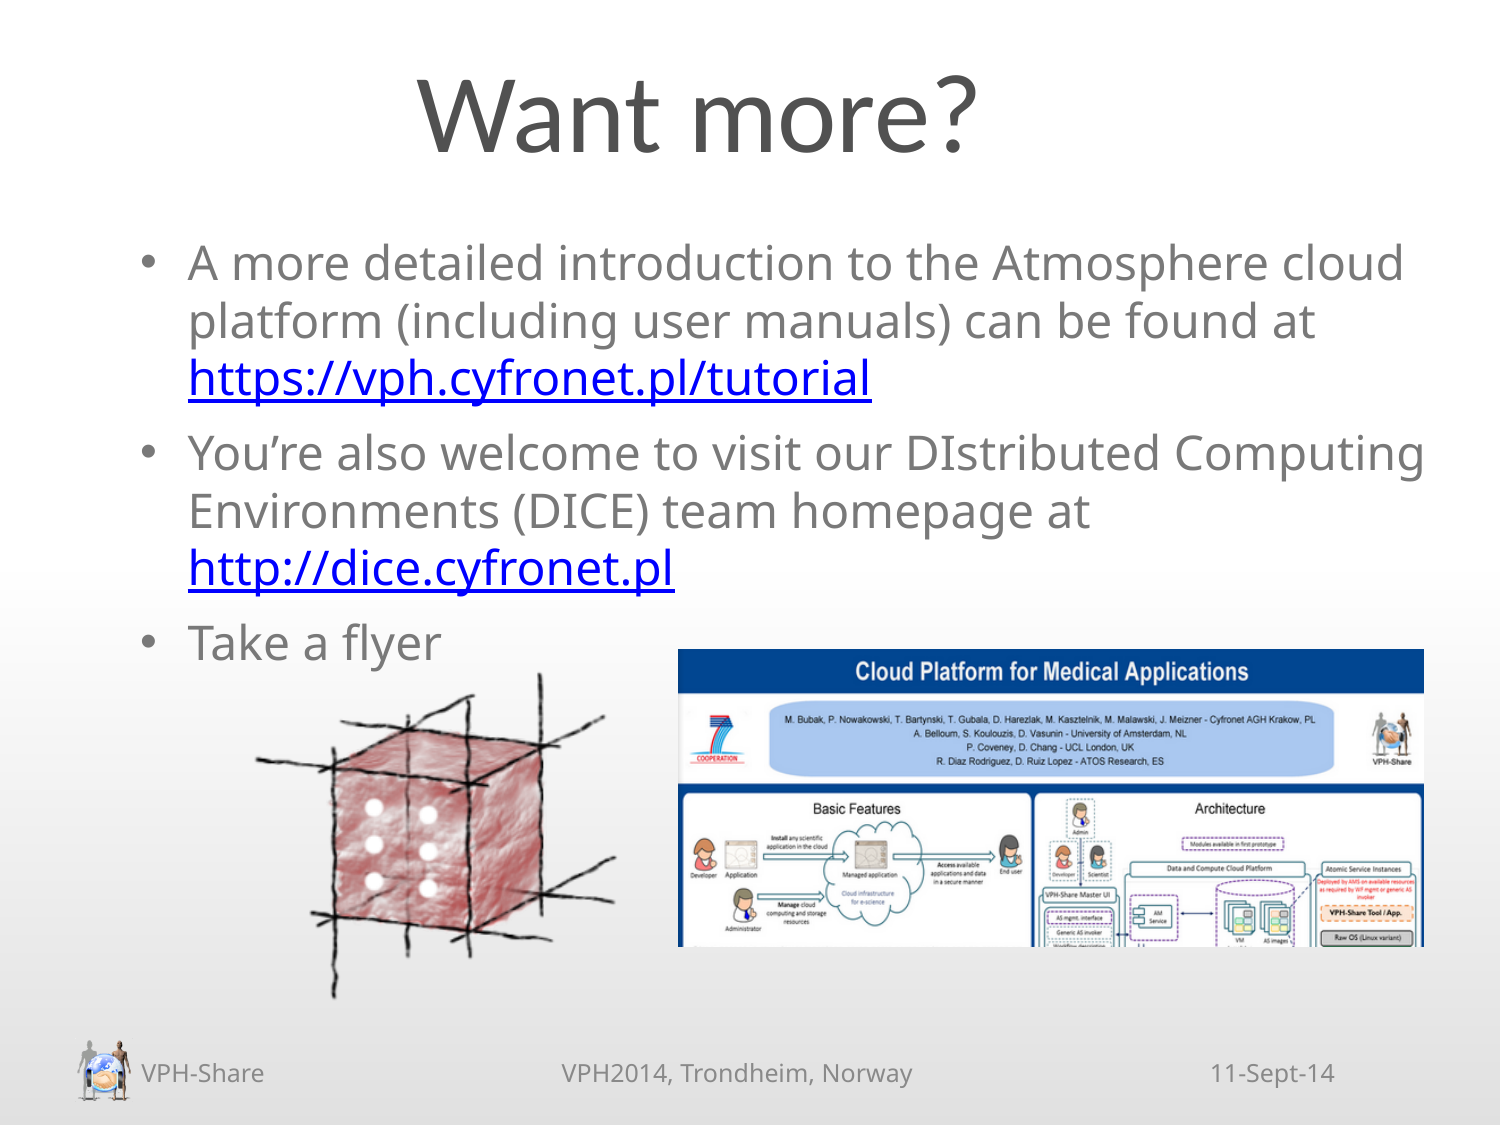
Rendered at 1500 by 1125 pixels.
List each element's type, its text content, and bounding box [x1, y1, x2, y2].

picture [197, 612, 1425, 1062]
title Want more? [24, 39, 1375, 175]
picture [75, 1038, 133, 1102]
list A more detailed introduction to the Atmosphere cloud platform (including user manuals) can be found at https://vph.cyfronet.pl/tutorial You’re also welcome to visit our DIstributed Computing Environments (DICE) team homepage at http://dice.cyfronet.pl Take a flyer [125, 224, 1500, 680]
